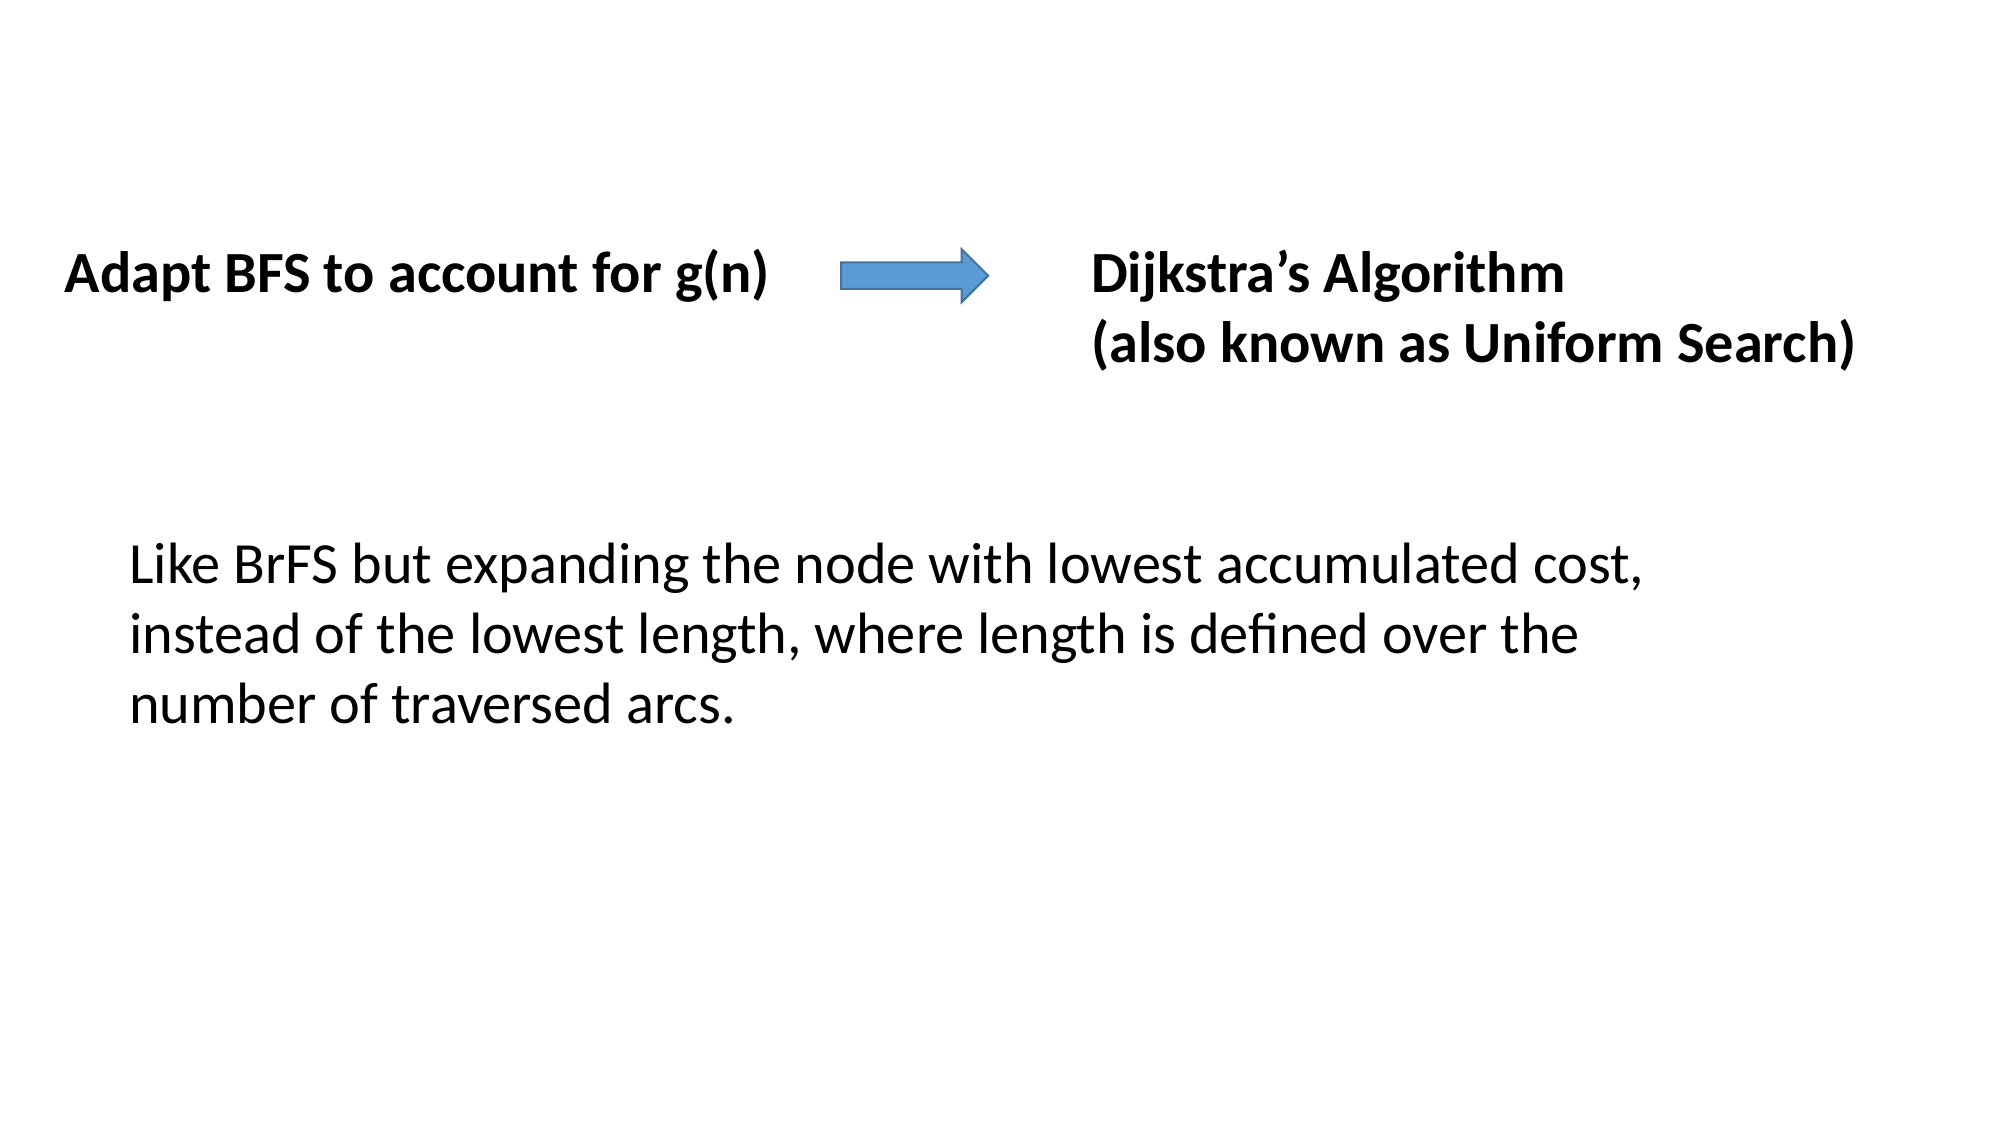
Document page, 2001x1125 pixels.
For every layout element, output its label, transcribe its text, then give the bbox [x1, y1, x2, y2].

text_box Adapt BFS to account for g(n) [50, 226, 821, 312]
text_box Like BrFS but expanding the node with lowest accumulated cost, instead of the lowest length, where length is defined over the number of traversed arcs. [114, 517, 1768, 813]
text_box [840, 246, 990, 305]
text_box Dijkstra’s Algorithm (also known as Uniform Search) [1076, 226, 1921, 382]
